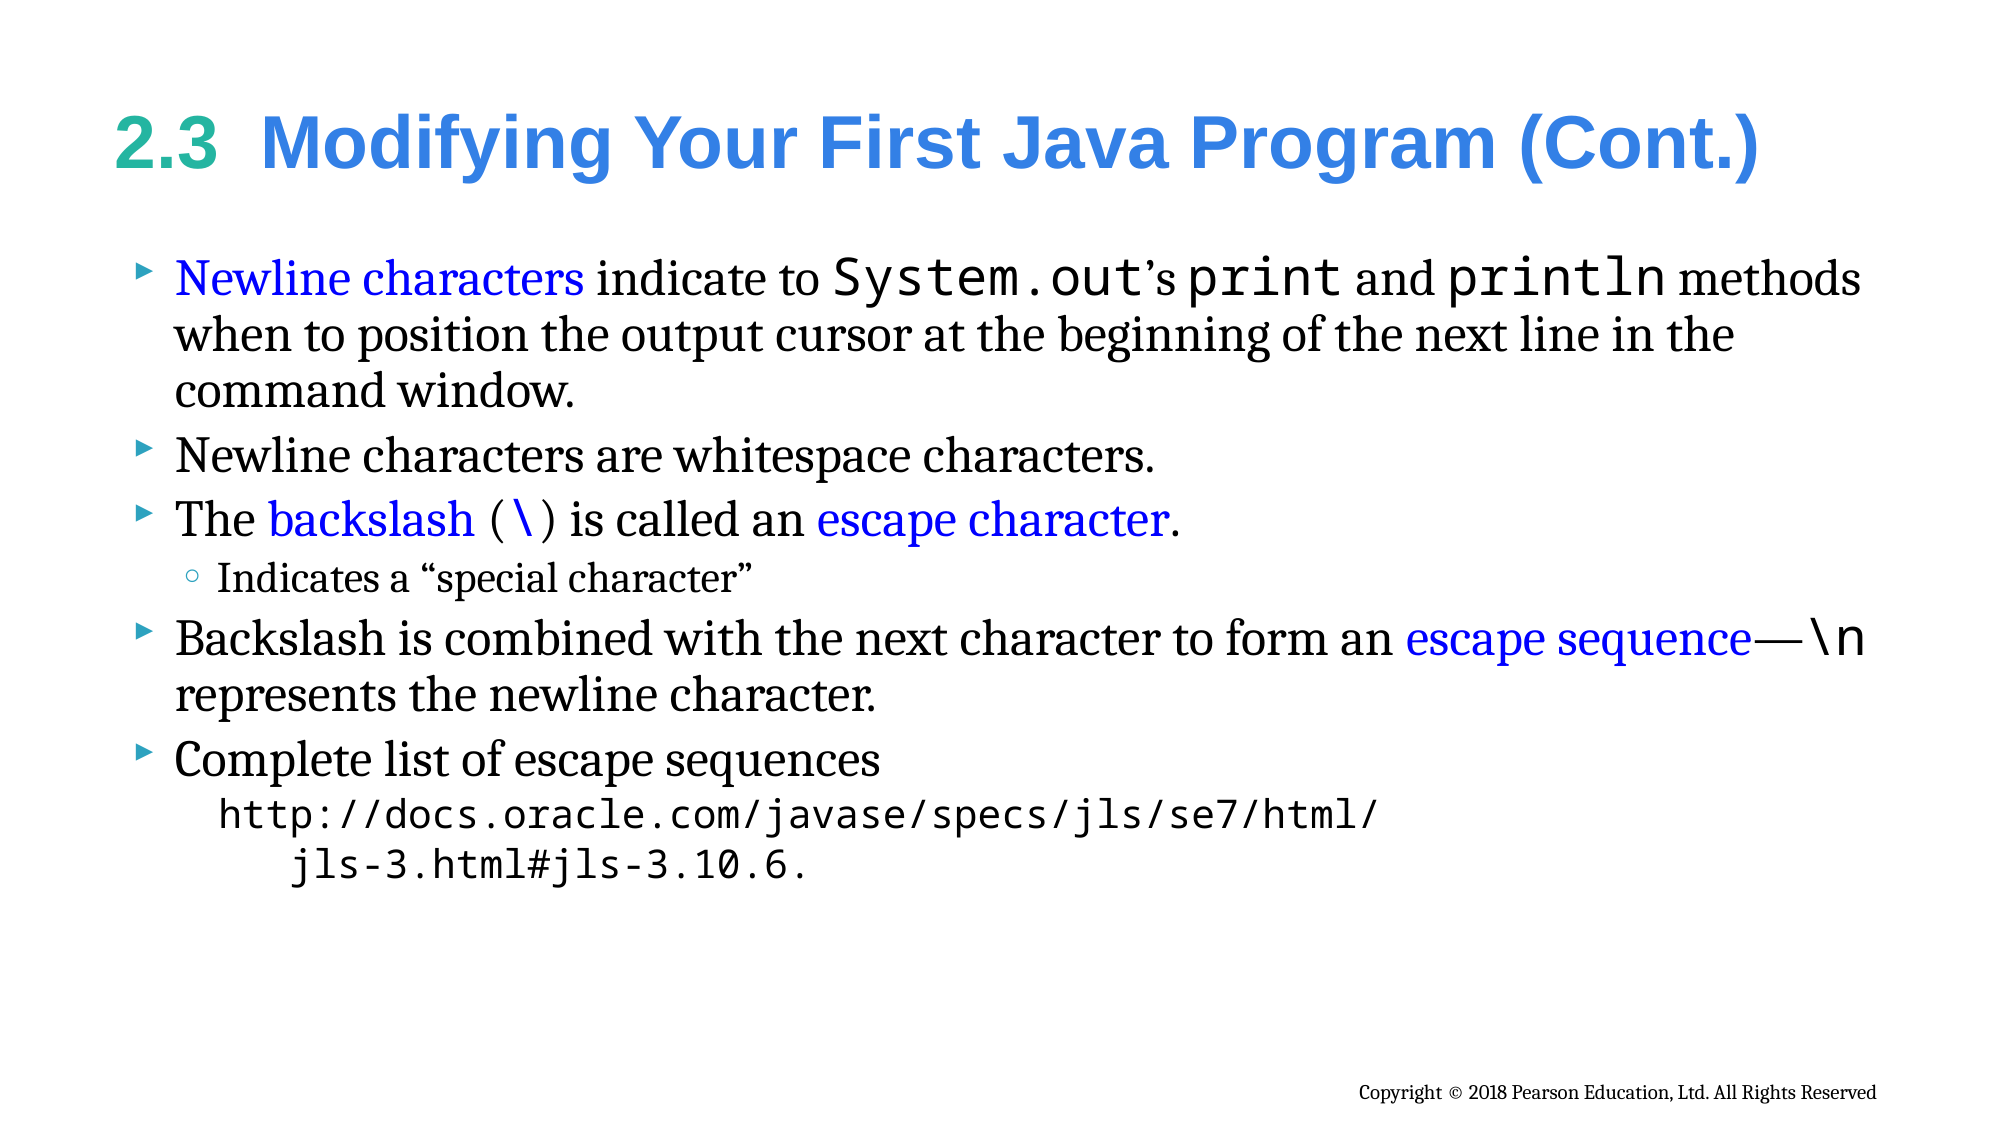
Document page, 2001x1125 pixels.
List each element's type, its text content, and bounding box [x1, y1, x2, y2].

footer Copyright © 2018 Pearson Education, Ltd. All Rights Reserved [736, 1051, 1892, 1112]
list Newline characters indicate to System.out’s print and println methods when to position the output cursor at the beginning of the next line in the command window. Newline characters are whitespace characters. The backslash (\) is called an escape character. Indicates a “special character” Backslash is combined with the next character to form an escape sequence—\n represents the newline character. Complete list of escape sequences http://docs.oracle.com/javase/specs/jls/se7/html/ jls-3.html#jls-3.10.6. [99, 242, 1900, 986]
title 2.3 Modifying Your First Java Program (Cont.) [99, 45, 1900, 233]
